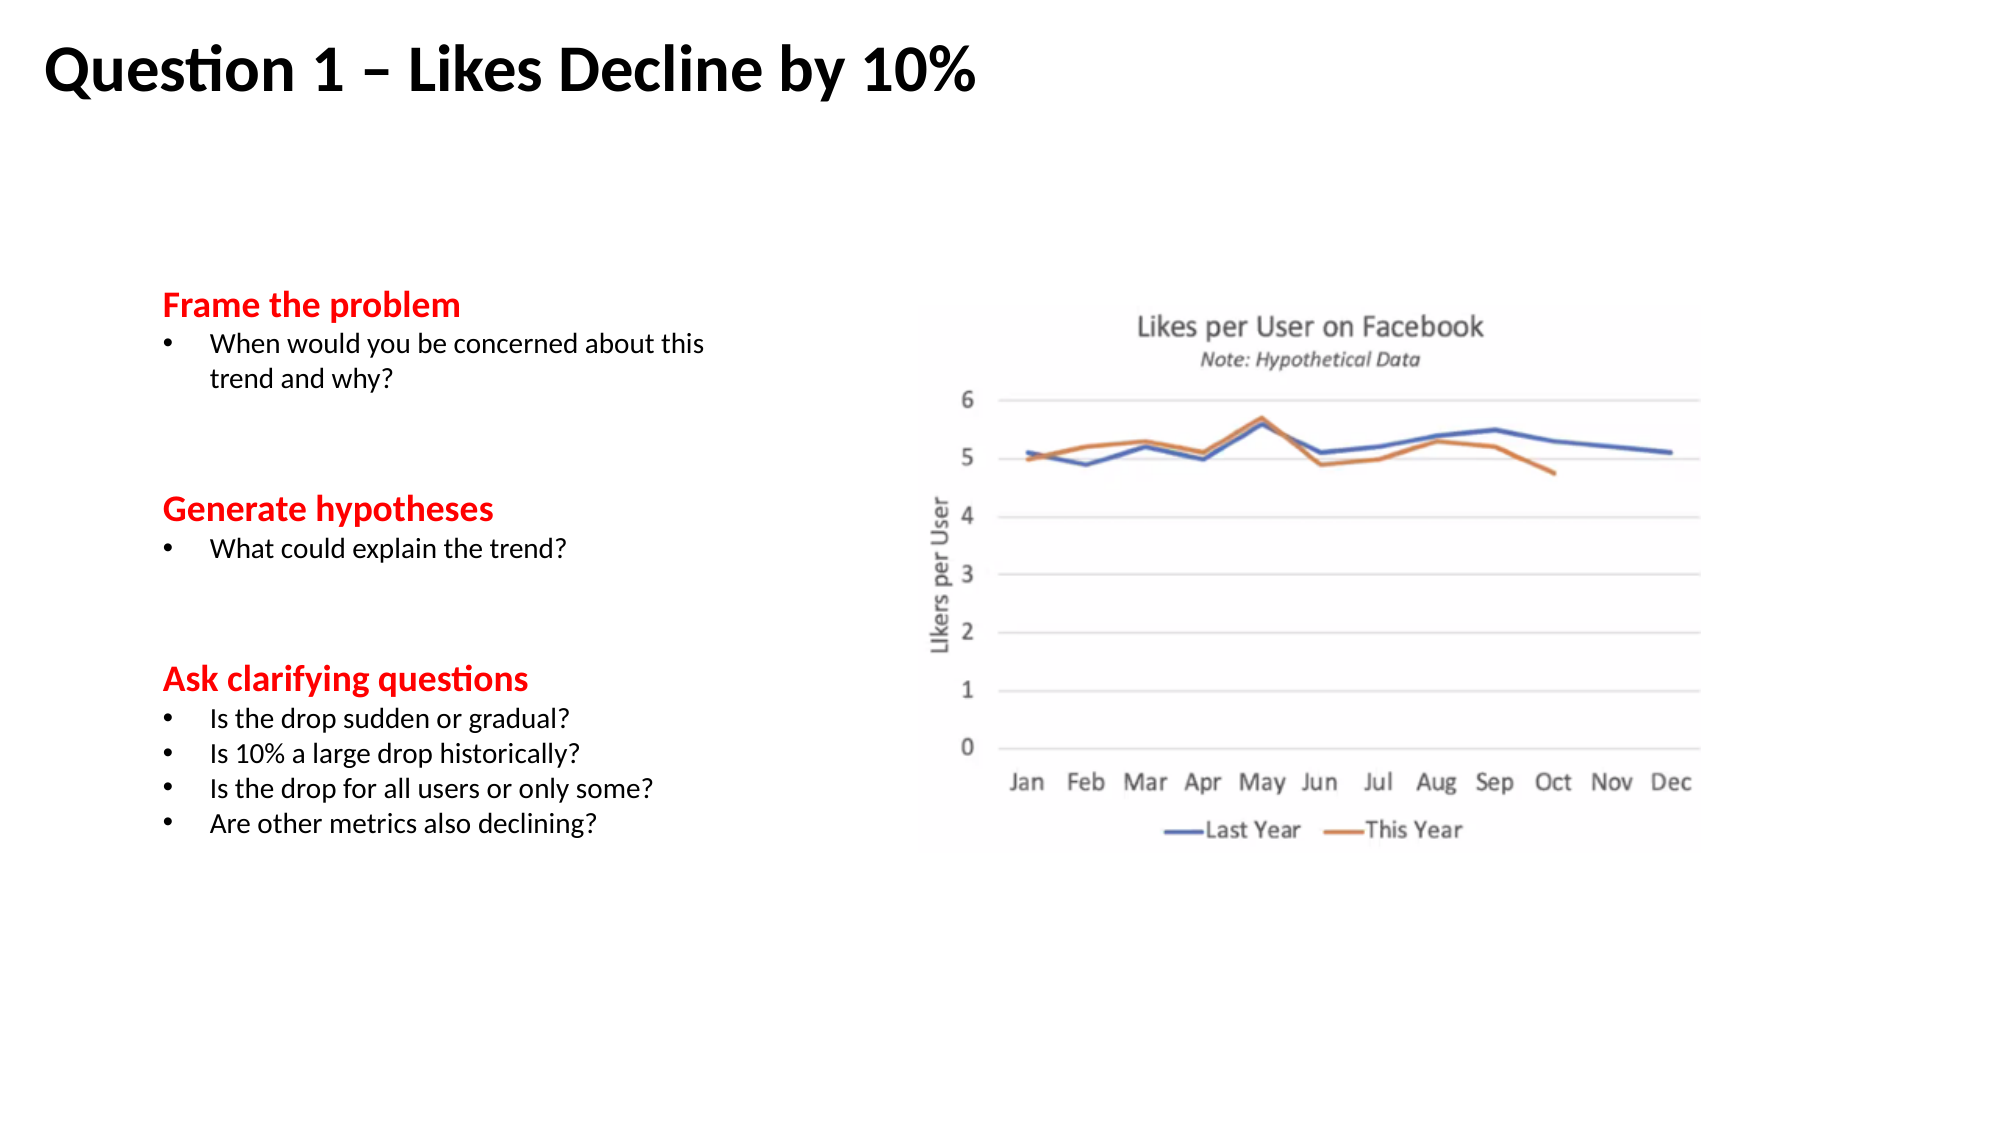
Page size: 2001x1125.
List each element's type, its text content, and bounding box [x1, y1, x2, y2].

text_box Frame the problem When would you be concerned about this trend and why? Generate hypotheses What could explain the trend? Ask clarifying questions Is the drop sudden or gradual? Is 10% a large drop historically? Is the drop for all users or only some? Are other metrics also declining? [148, 272, 787, 847]
picture [918, 305, 1701, 853]
text_box Question 1 – Likes Decline by 10% [30, 17, 1085, 113]
